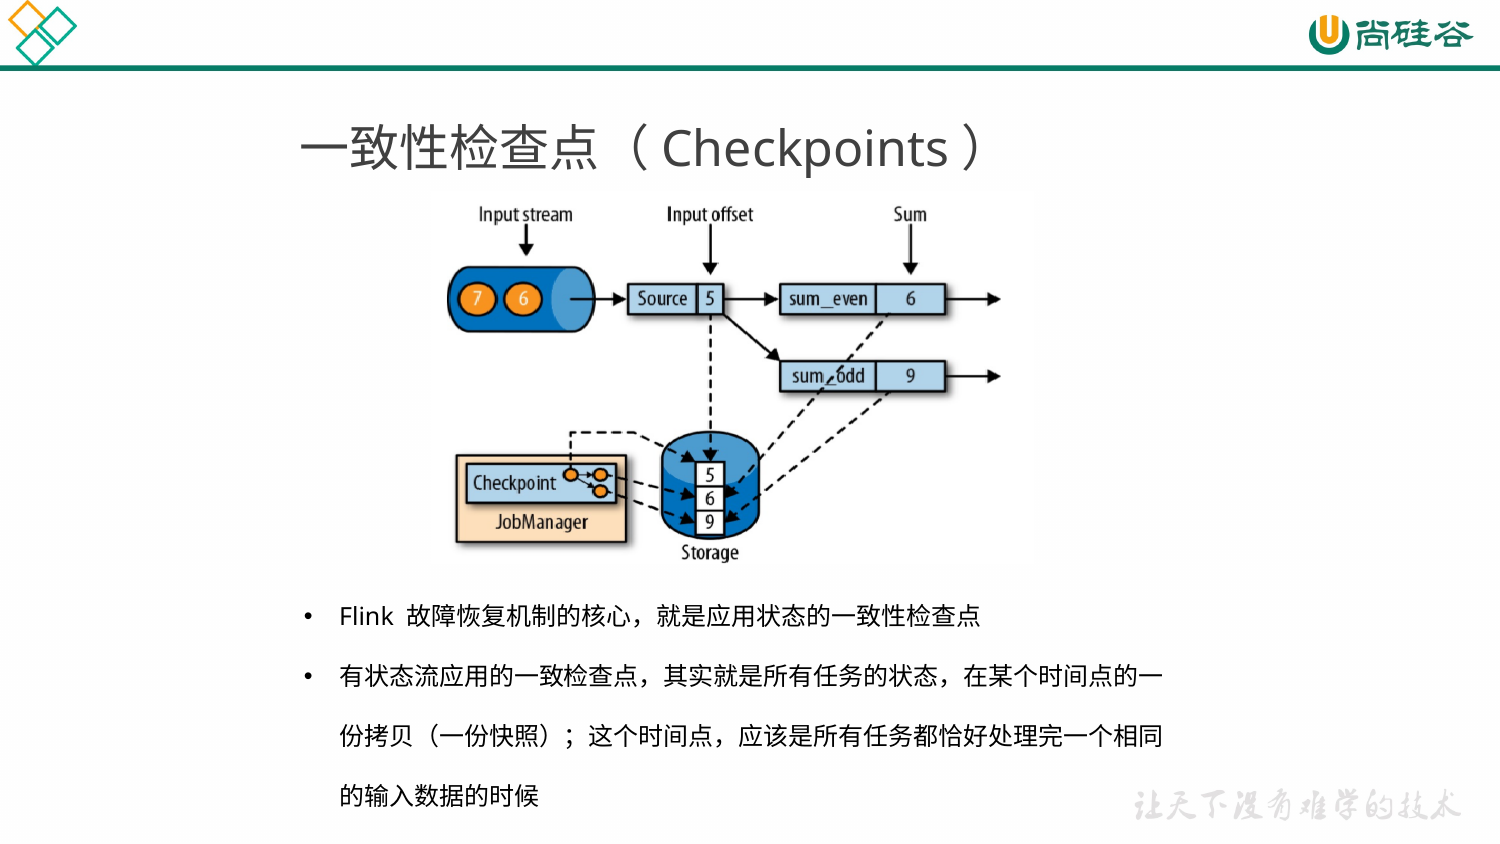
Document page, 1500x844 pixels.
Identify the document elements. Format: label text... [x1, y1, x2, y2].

text_box Flink 故障恢复机制的核心，就是应用状态的一致性检查点 有状态流应用的一致检查点，其实就是所有任务的状态，在某个时间点的一份拷贝（一份快照）；这个时间点，应该是所有任务都恰好处理完一个相同的输入数据的时候 [289, 563, 1202, 803]
picture [0, 0, 1500, 844]
text_box 一致性检查点（Checkpoints） [243, 76, 1257, 217]
